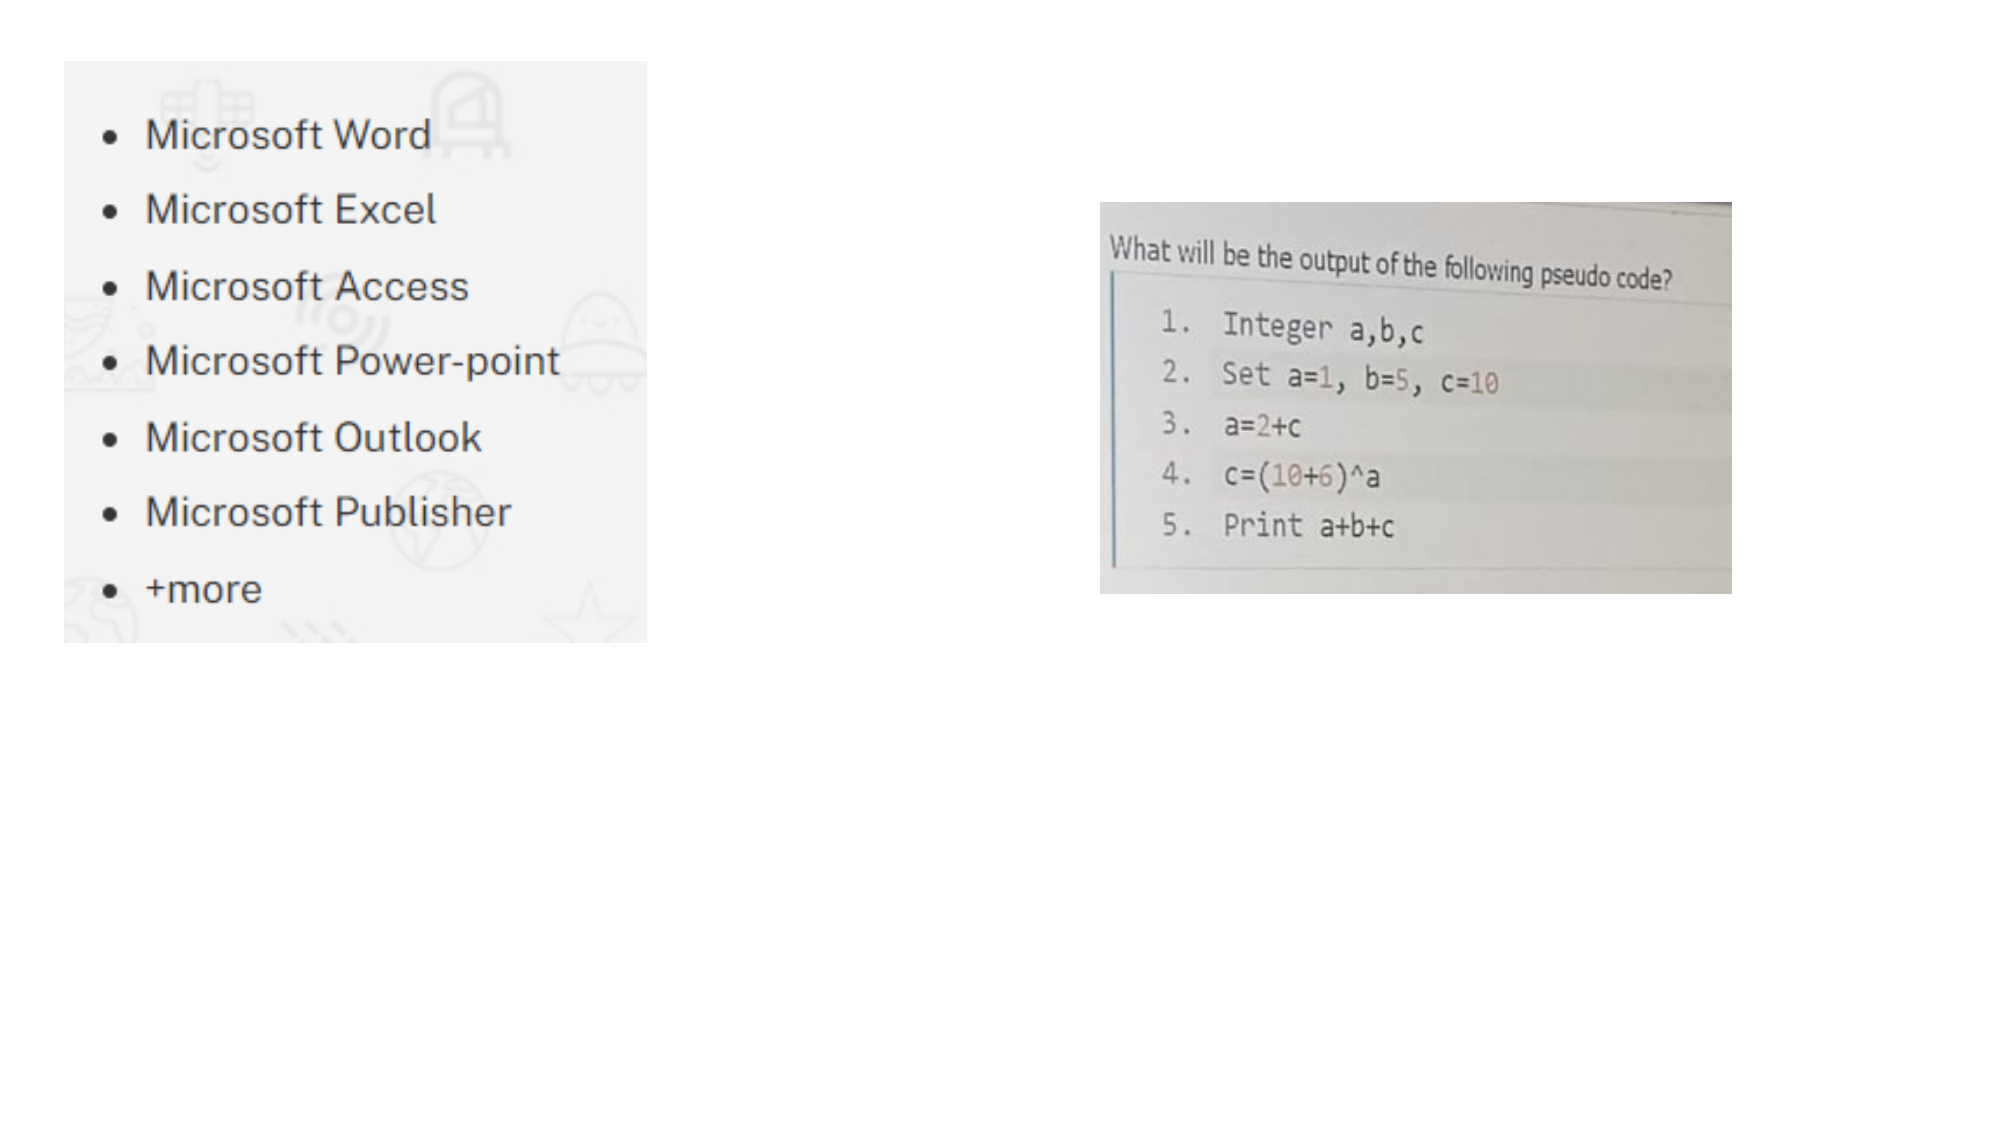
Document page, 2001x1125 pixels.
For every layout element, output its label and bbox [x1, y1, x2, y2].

picture [1100, 202, 1732, 594]
picture [64, 61, 647, 643]
